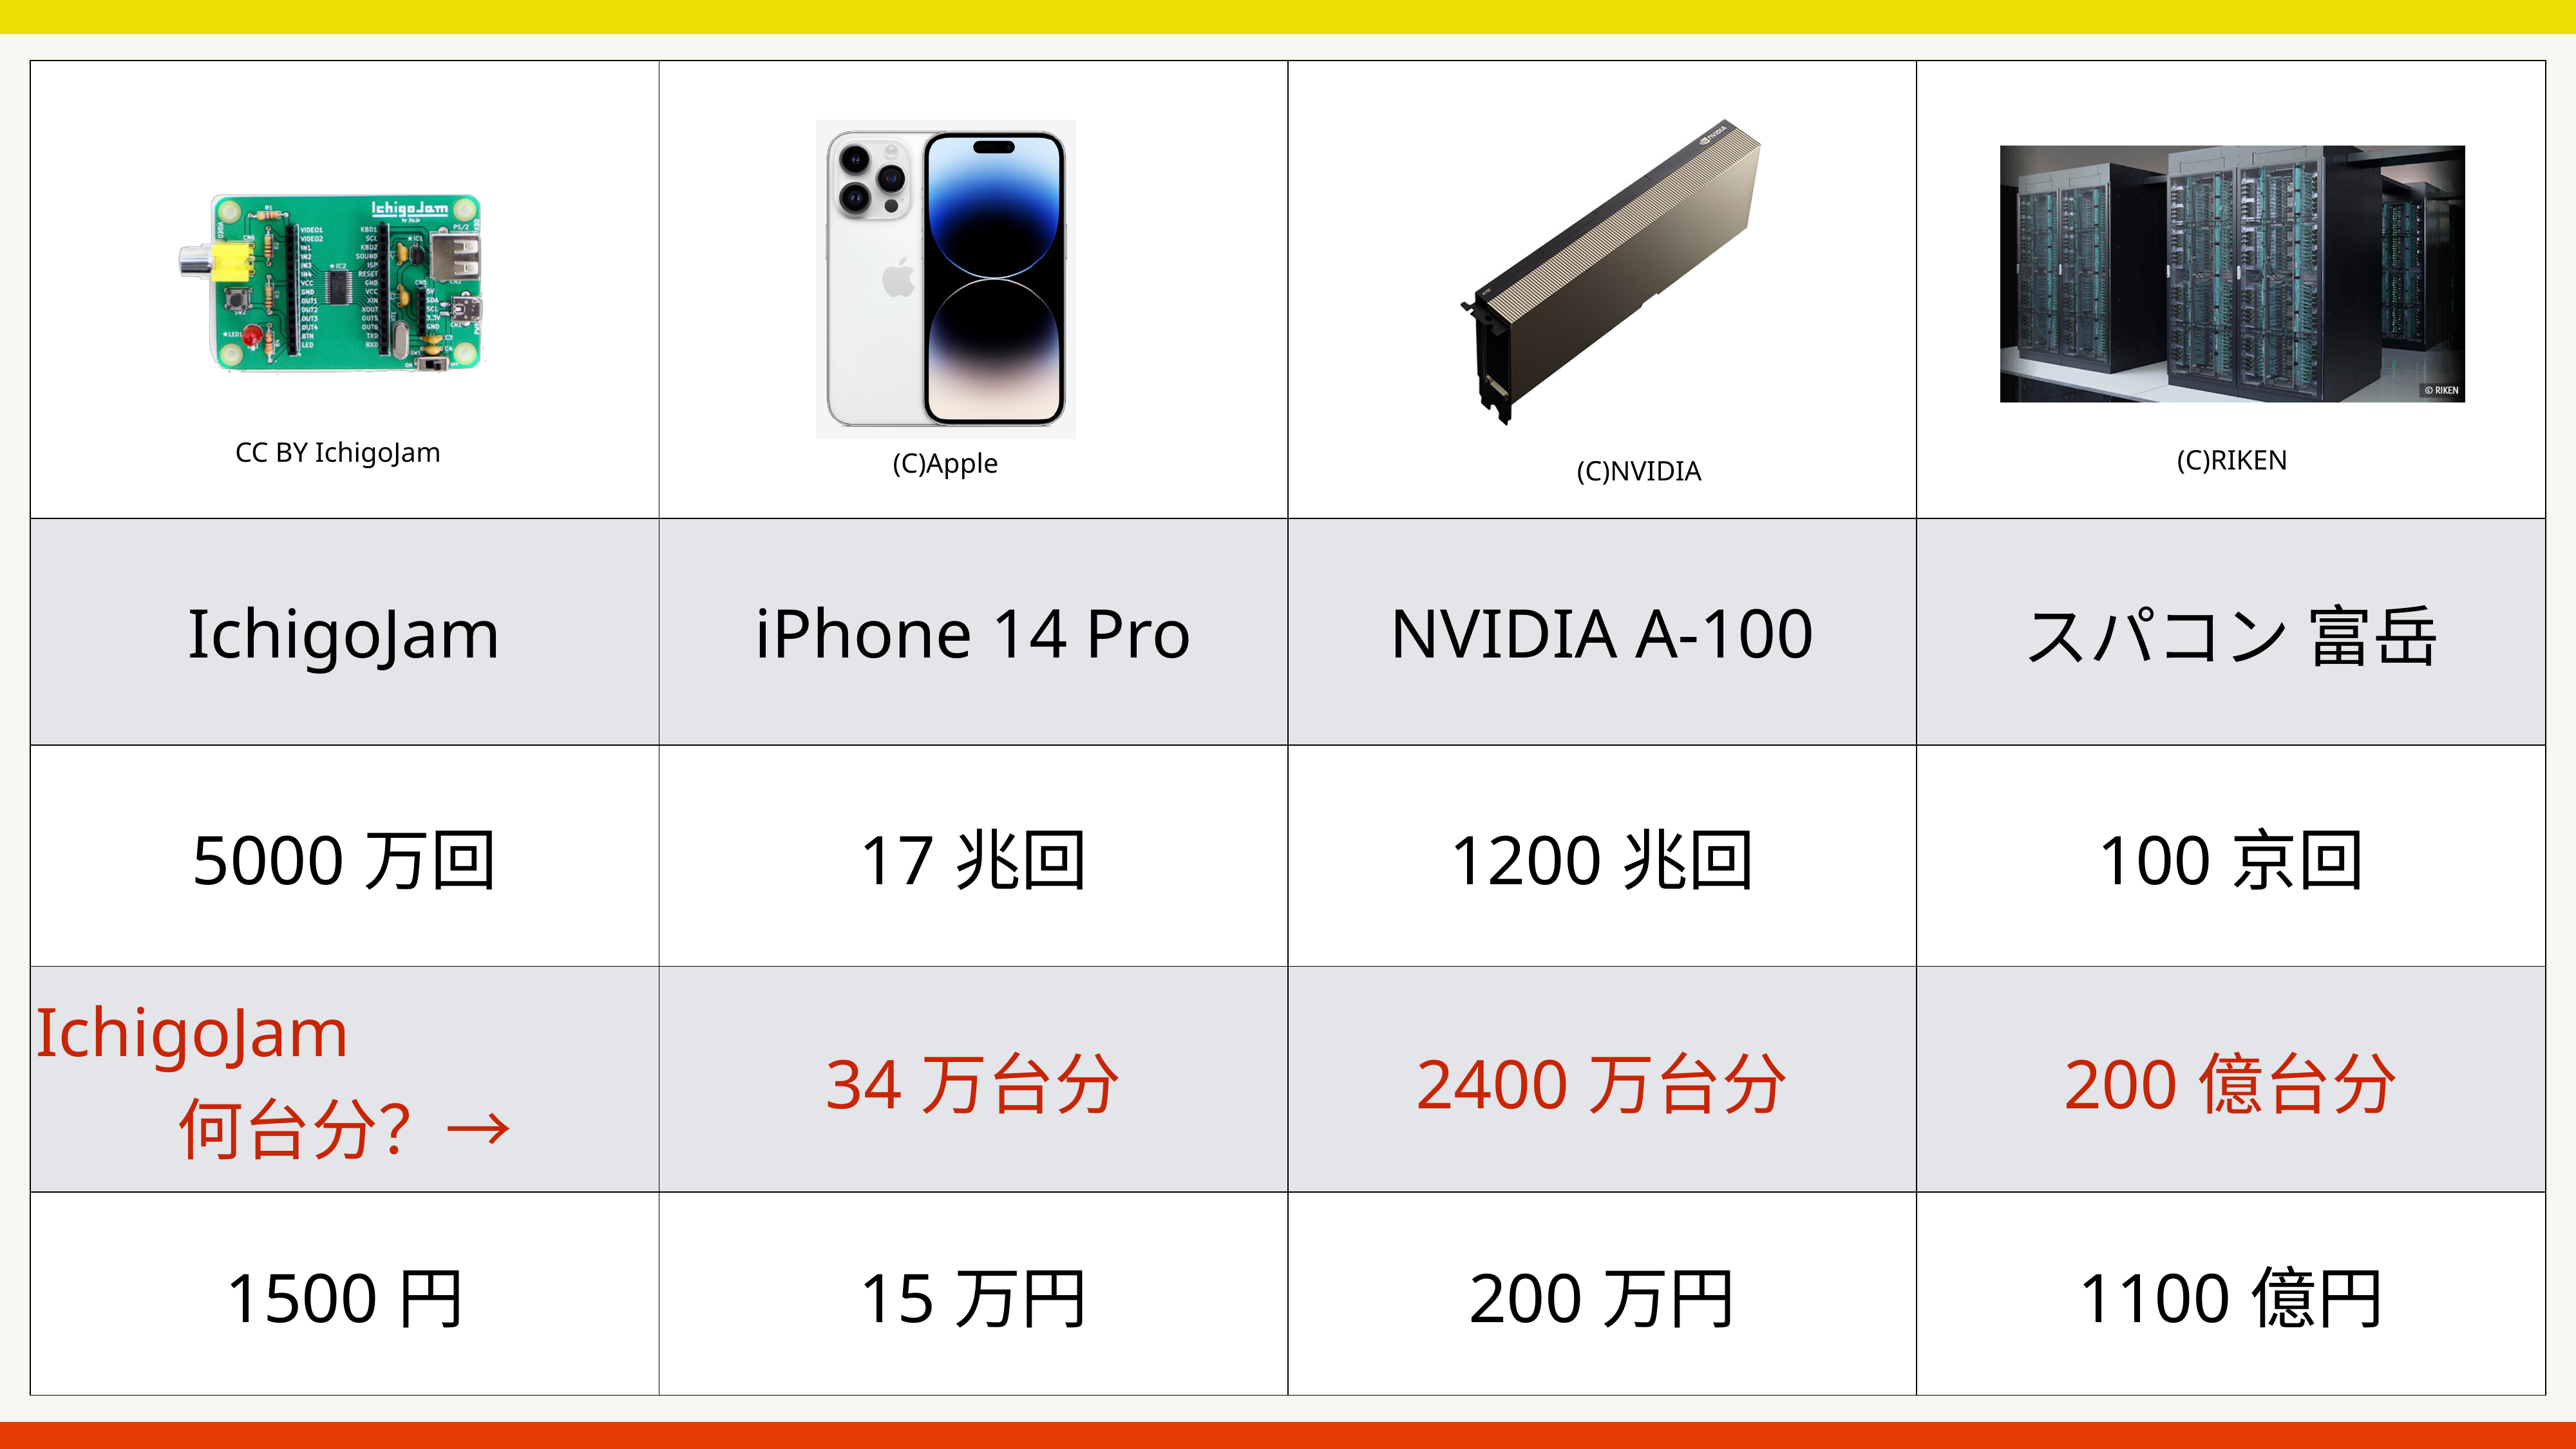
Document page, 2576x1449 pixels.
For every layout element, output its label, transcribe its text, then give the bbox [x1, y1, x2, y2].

text_box (C)RIKEN [2172, 437, 2294, 481]
text_box (C)Apple [887, 440, 1005, 484]
text_box (C)NVIDIA [1571, 448, 1708, 491]
text_box CC BY IchigoJam [229, 430, 447, 473]
table_cell 34万台分 [659, 967, 1287, 1191]
table_cell 100京回 [1917, 746, 2545, 966]
table_cell 5000万回 [31, 746, 659, 966]
picture [2000, 146, 2465, 402]
table_header [659, 61, 1287, 518]
table_cell 1500円 [31, 1193, 659, 1395]
picture [0, 0, 2576, 34]
table_cell 1200兆回 [1289, 746, 1916, 966]
table_cell 200億台分 [1917, 967, 2545, 1191]
table_cell 1100億円 [1917, 1193, 2545, 1395]
picture [171, 182, 493, 377]
table_cell NVIDIA A-100 [1289, 519, 1916, 744]
table_cell 2400万台分 [1289, 967, 1916, 1191]
picture [0, 1422, 2576, 1449]
picture [815, 119, 1076, 440]
table_cell iPhone 14 Pro [659, 519, 1287, 744]
table_header [31, 61, 659, 518]
table_header [1289, 61, 1916, 518]
picture [1440, 99, 1814, 435]
table_cell スパコン 富岳 [1917, 519, 2545, 744]
table_cell IchigoJam [31, 519, 659, 744]
table_cell 200万円 [1289, 1193, 1916, 1395]
table_header [1917, 61, 2545, 518]
table_cell 17兆回 [659, 746, 1287, 966]
table_cell 15万円 [659, 1193, 1287, 1395]
table_cell IchigoJam 何台分？→ [31, 967, 659, 1191]
